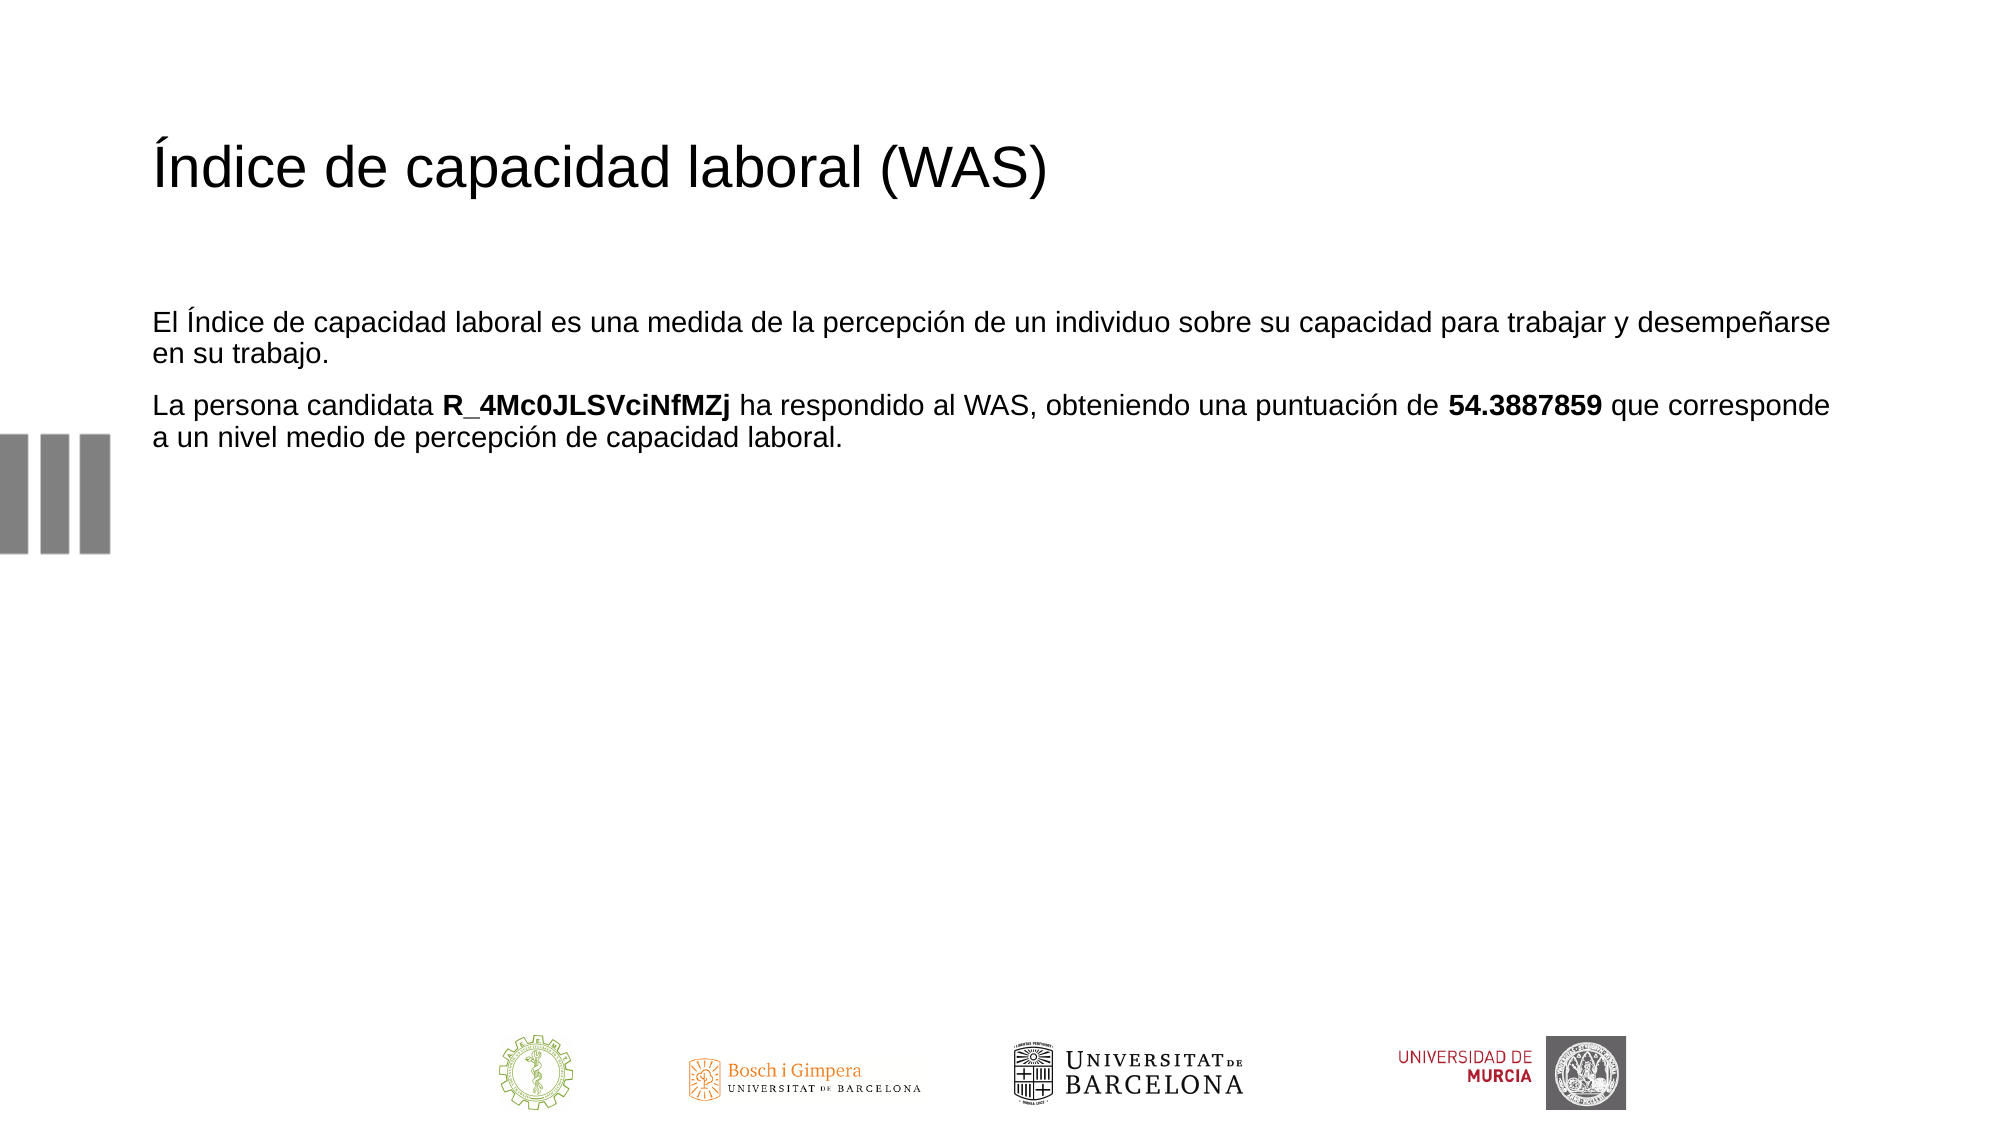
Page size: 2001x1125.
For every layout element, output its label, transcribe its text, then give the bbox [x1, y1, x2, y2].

title Índice de capacidad laboral (WAS) [137, 59, 1863, 278]
picture [1331, 1036, 1627, 1110]
picture [0, 420, 123, 563]
list El Índice de capacidad laboral es una medida de la percepción de un individuo sobre su capacidad para trabajar y desempeñarse en su trabajo. La persona candidata R_4Mc0JLSVciNfMZj ha respondido al WAS, obteniendo una puntuación de 54.3887859 que corresponde a un nivel medio de percepción de capacidad laboral. [137, 299, 1863, 1014]
picture [1014, 1042, 1243, 1105]
picture [684, 1031, 926, 1125]
picture [499, 1035, 573, 1110]
